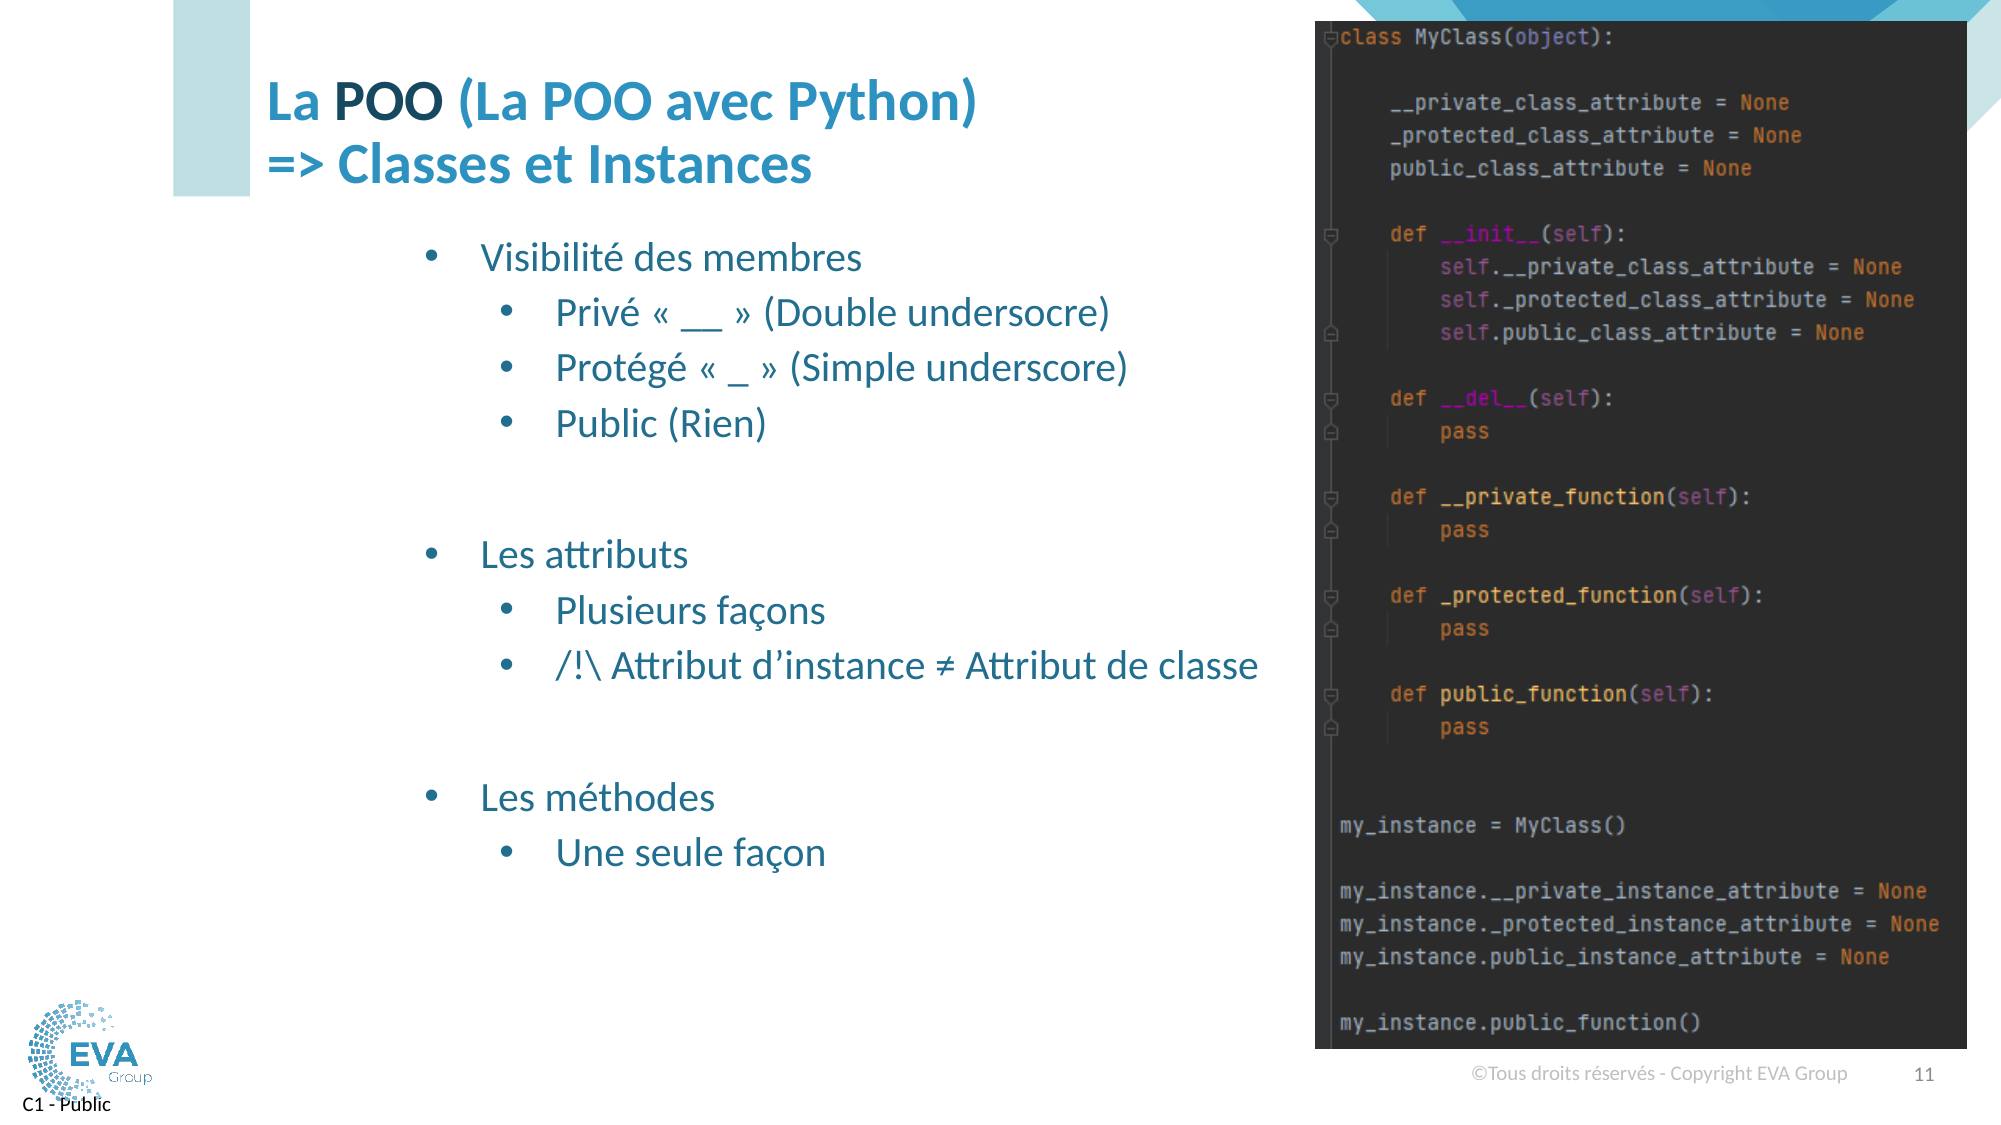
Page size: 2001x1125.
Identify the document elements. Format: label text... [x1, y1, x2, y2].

picture [1315, 21, 1967, 1049]
text_box Visibilité des membres Privé « __ » (Double undersocre) Protégé « _ » (Simple underscore) Public (Rien) Les attributs Plusieurs façons /!\ Attribut d’instance ≠ Attribut de classe Les méthodes Une seule façon [409, 227, 1315, 898]
picture [28, 1000, 152, 1103]
title La POO (La POO avec Python) => Classes et Instances [249, 125, 1315, 197]
